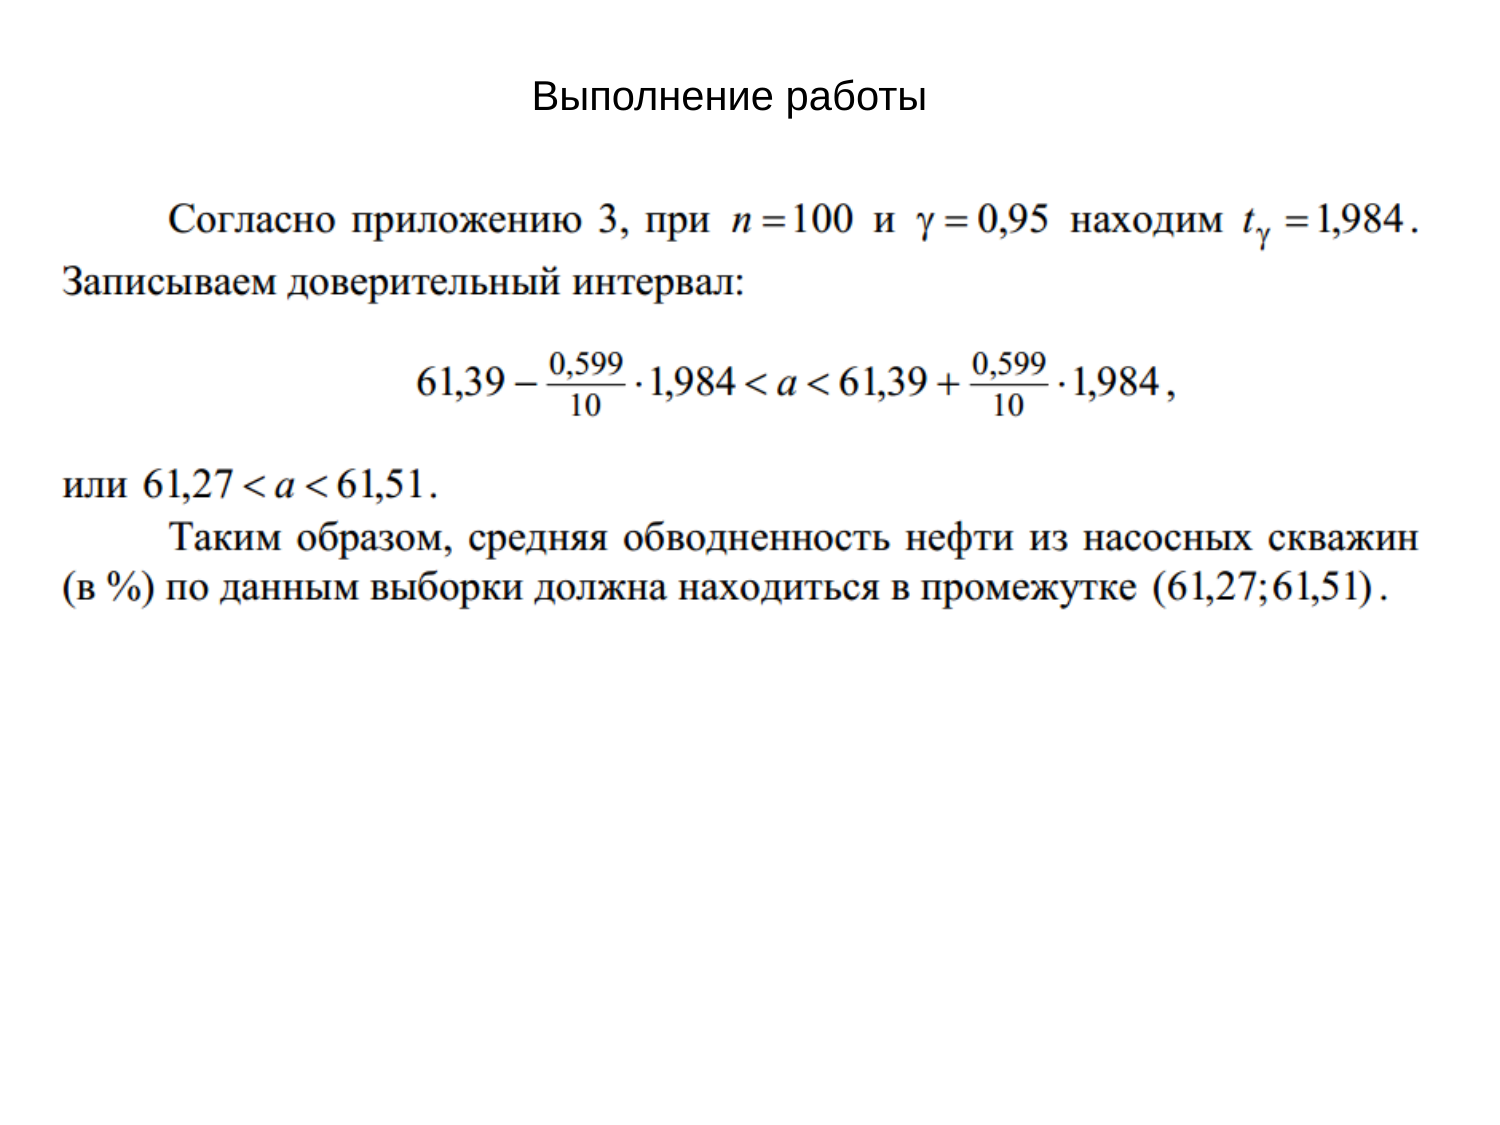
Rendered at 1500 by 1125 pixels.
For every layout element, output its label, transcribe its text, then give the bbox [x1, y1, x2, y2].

picture [13, 186, 1475, 619]
title Выполнение работы [100, 60, 1359, 127]
